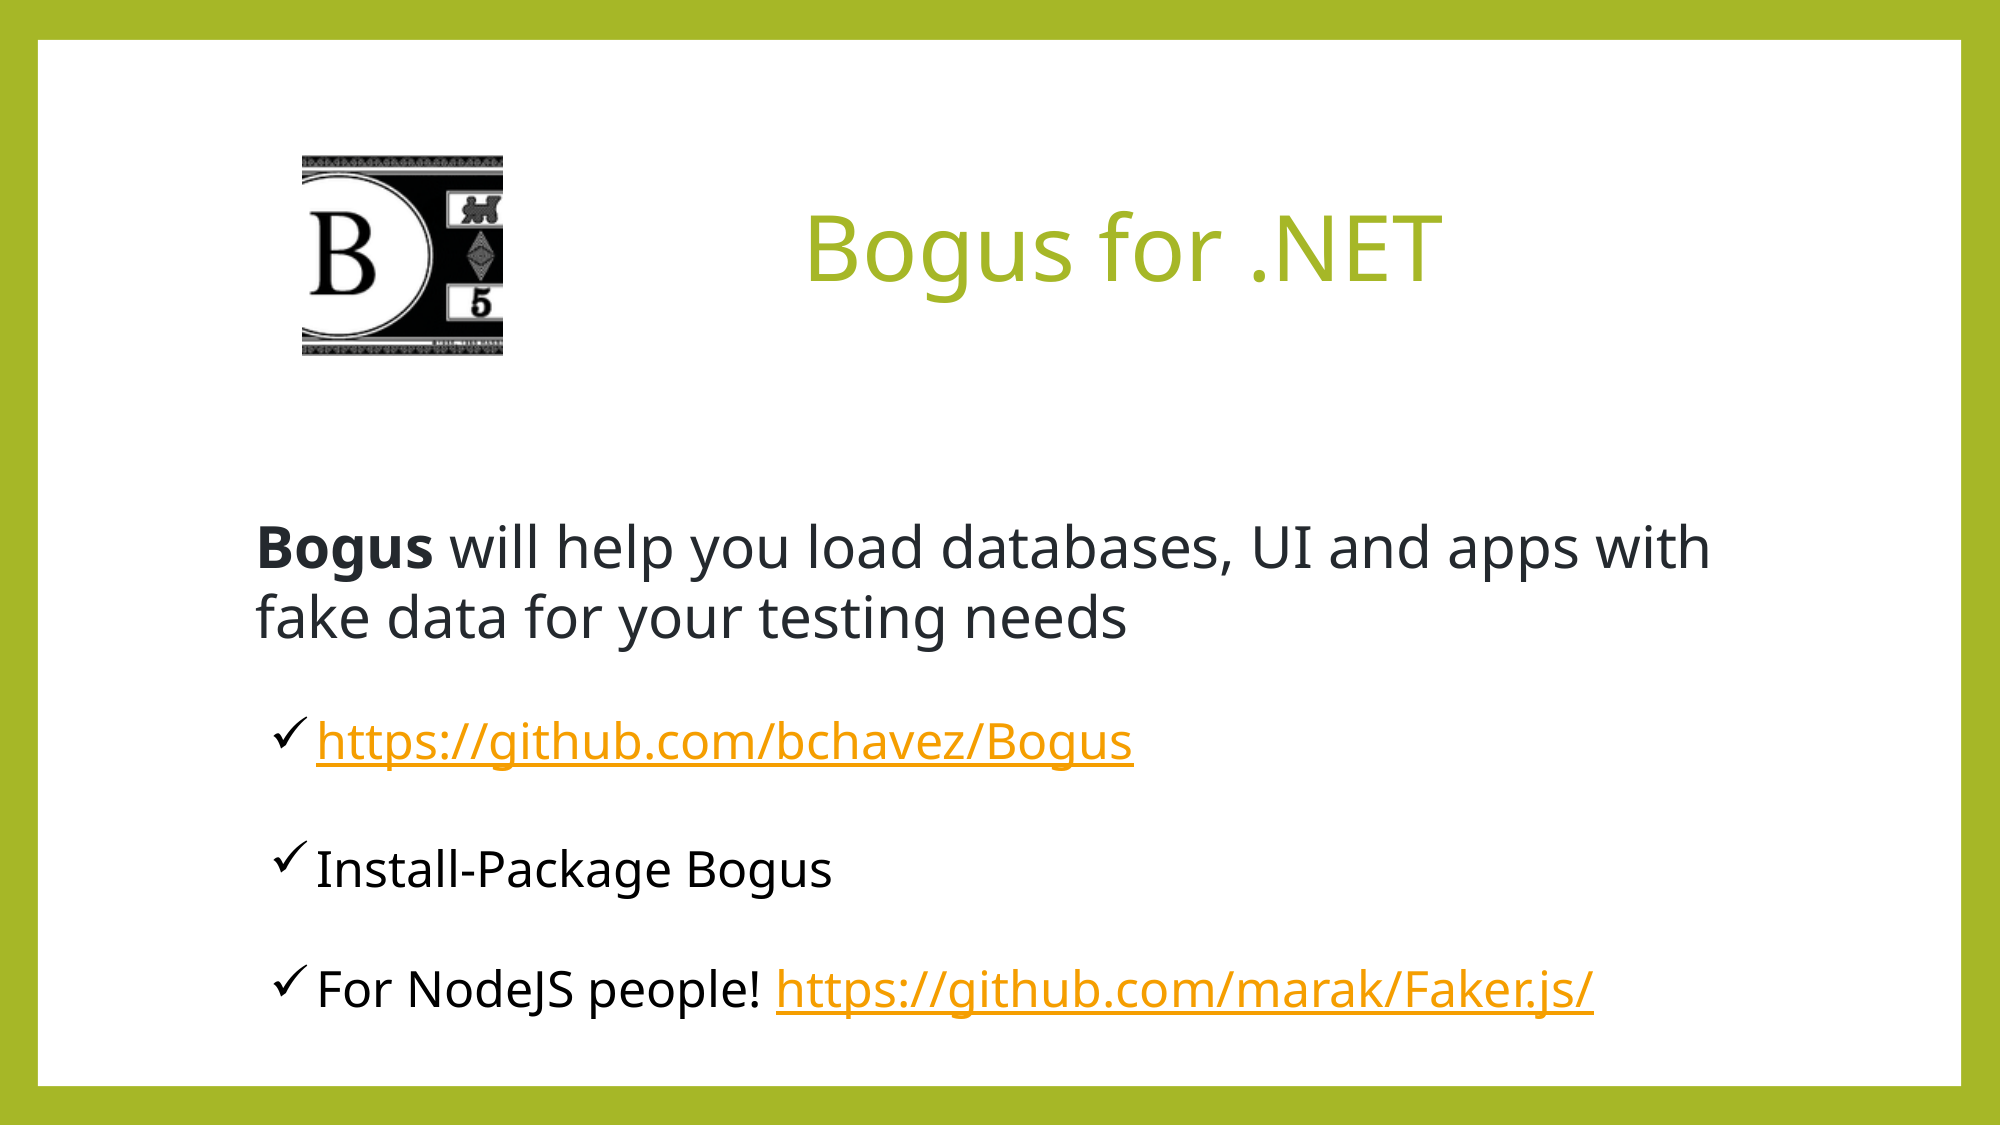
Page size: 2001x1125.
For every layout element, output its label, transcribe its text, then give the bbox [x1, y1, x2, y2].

text_box Bogus will help you load databases, UI and apps with fake data for your testing needs [240, 502, 1840, 658]
picture [302, 155, 504, 356]
text_box Bogus for .NET [592, 194, 1655, 354]
text_box https://github.com/bchavez/Bogus Install-Package Bogus For NodeJS people! https://github.com/marak/Faker.js/ [254, 701, 1798, 1094]
